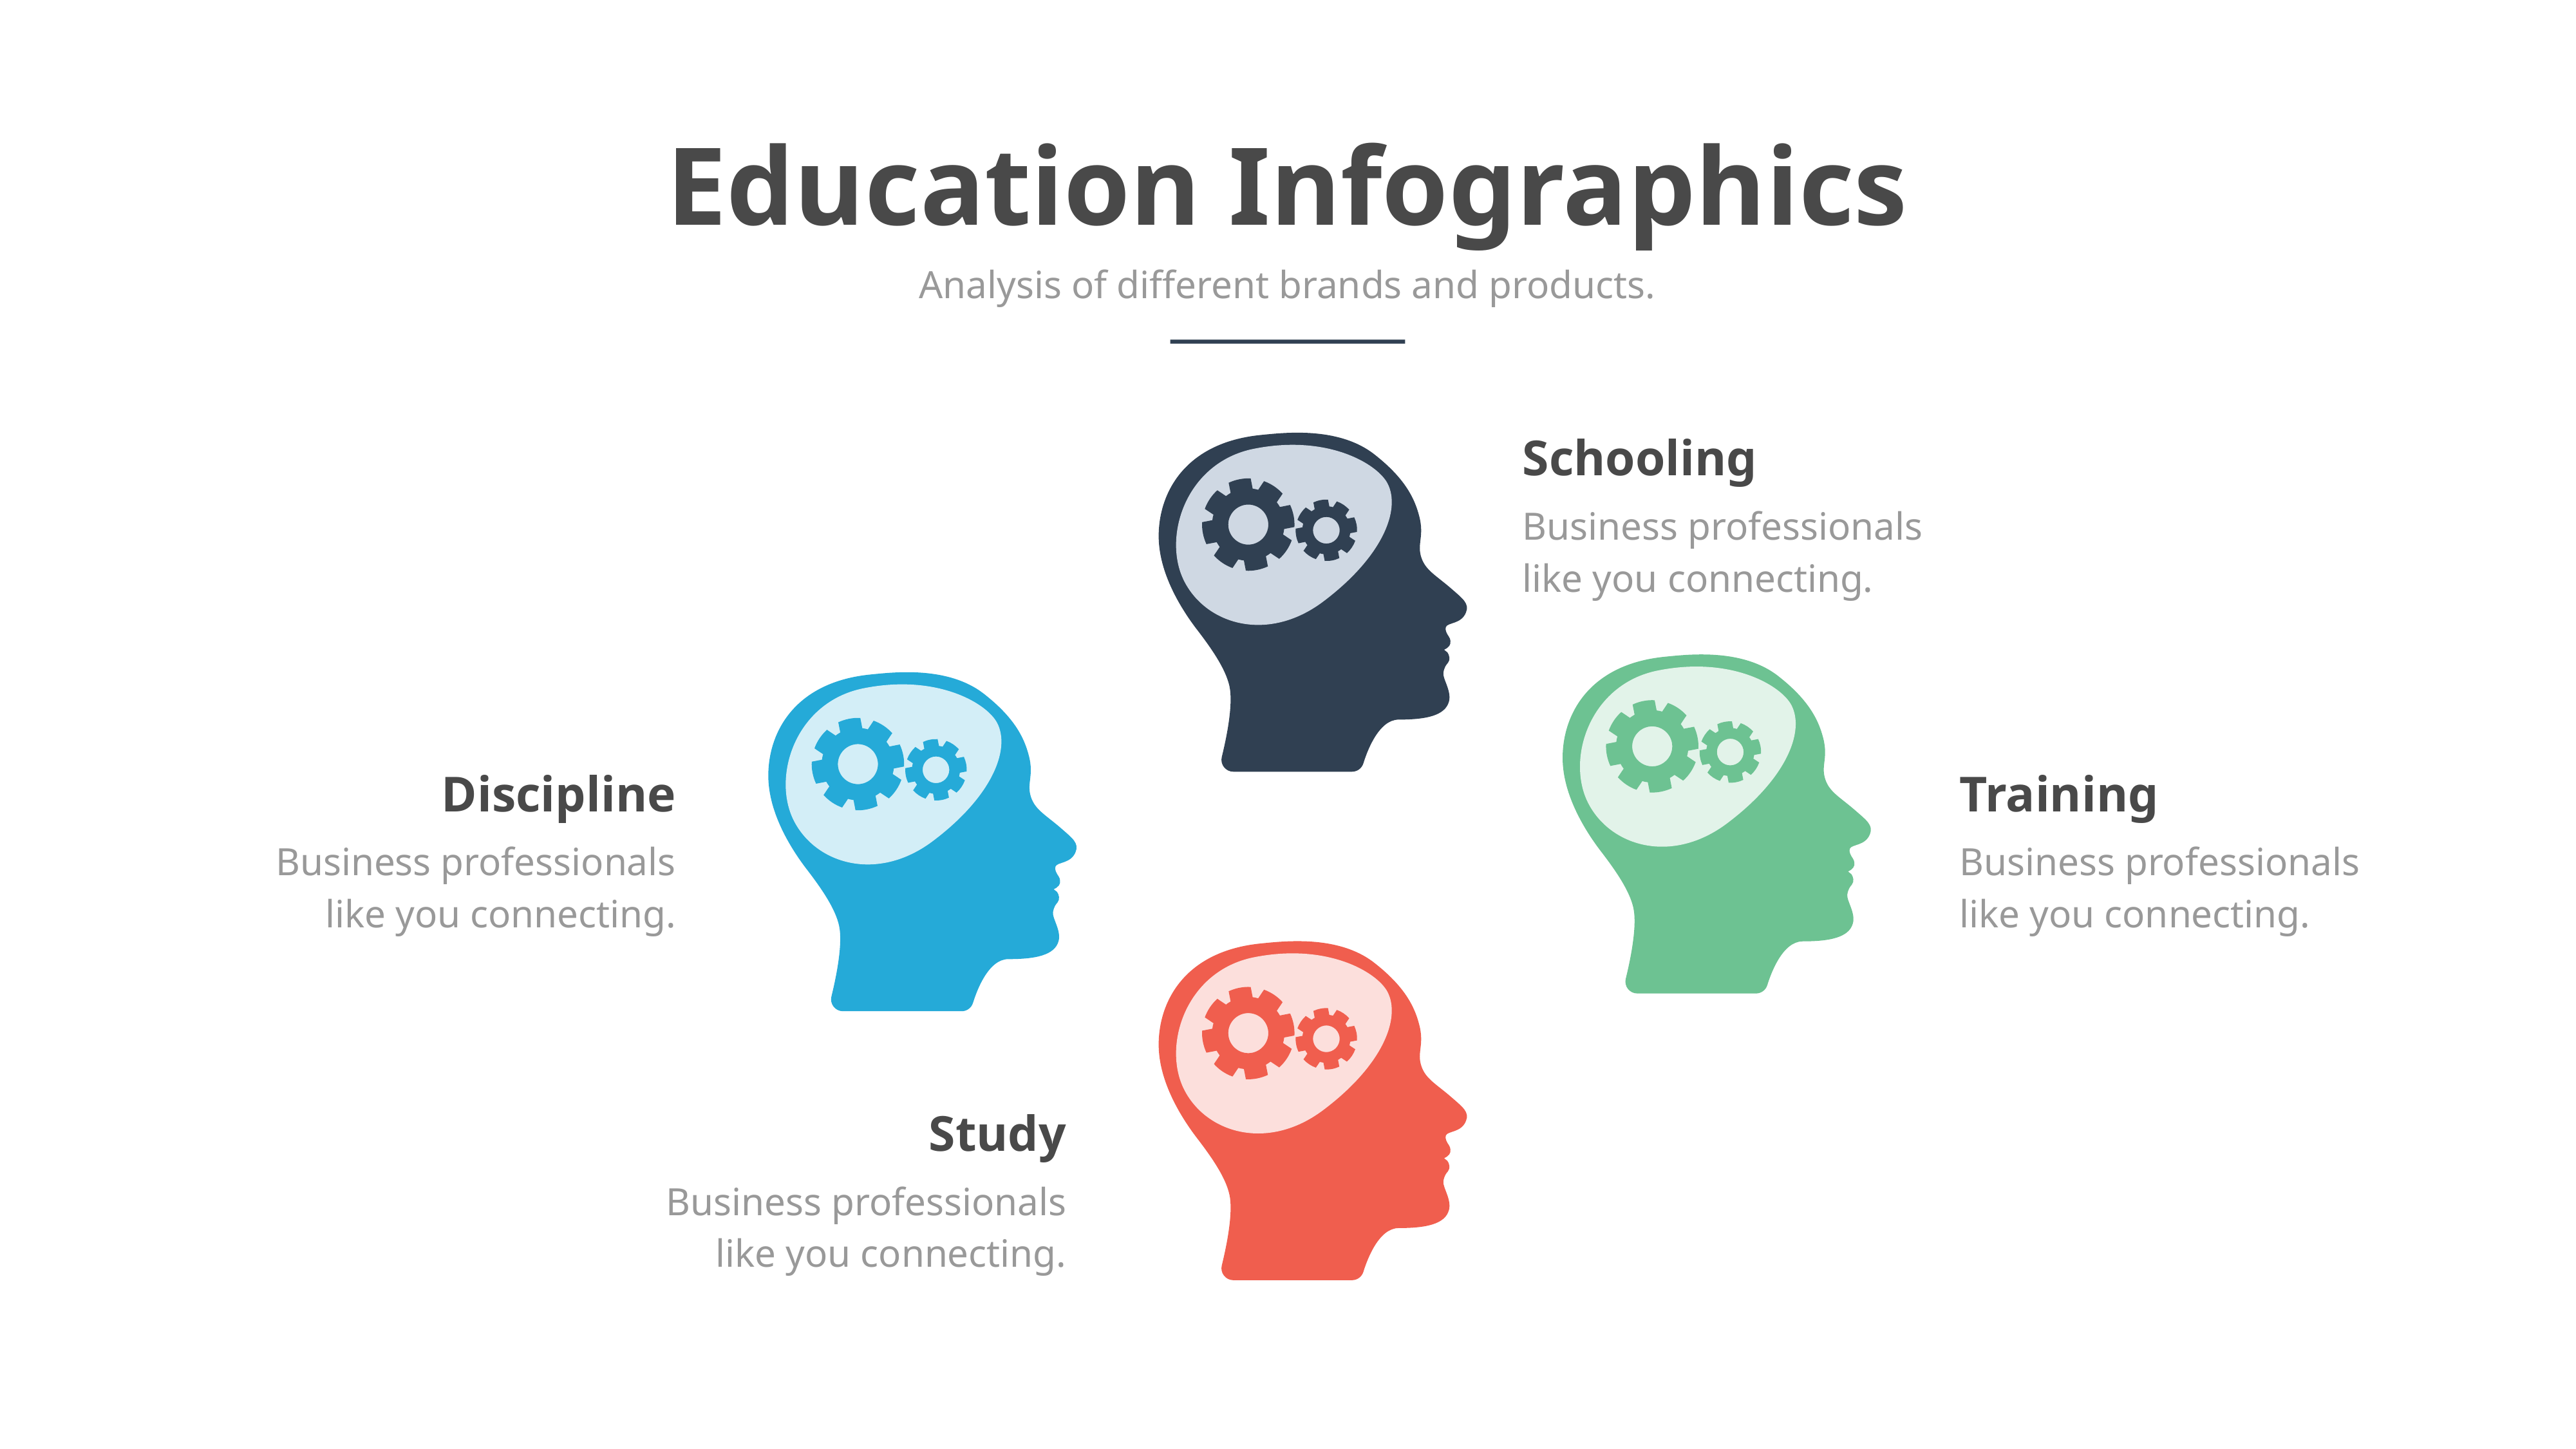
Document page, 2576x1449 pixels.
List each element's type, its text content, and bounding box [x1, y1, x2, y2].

text_box Training [1950, 758, 2422, 826]
text_box Discipline [213, 758, 686, 826]
text_box Study [604, 1098, 1076, 1166]
text_box Business professionals like you connecting. [604, 1166, 1076, 1280]
text_box Schooling [1513, 422, 1985, 491]
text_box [1156, 430, 1467, 772]
text_box [1170, 339, 1406, 345]
text_box Business professionals like you connecting. [1513, 491, 1985, 605]
text_box Analysis of different brands and products. [825, 256, 1749, 311]
text_box Business professionals like you connecting. [1950, 826, 2422, 940]
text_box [1156, 938, 1467, 1281]
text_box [1559, 651, 1870, 994]
text_box Business professionals like you connecting. [213, 826, 686, 940]
text_box Education Infographics [657, 113, 1918, 252]
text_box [765, 669, 1076, 1012]
